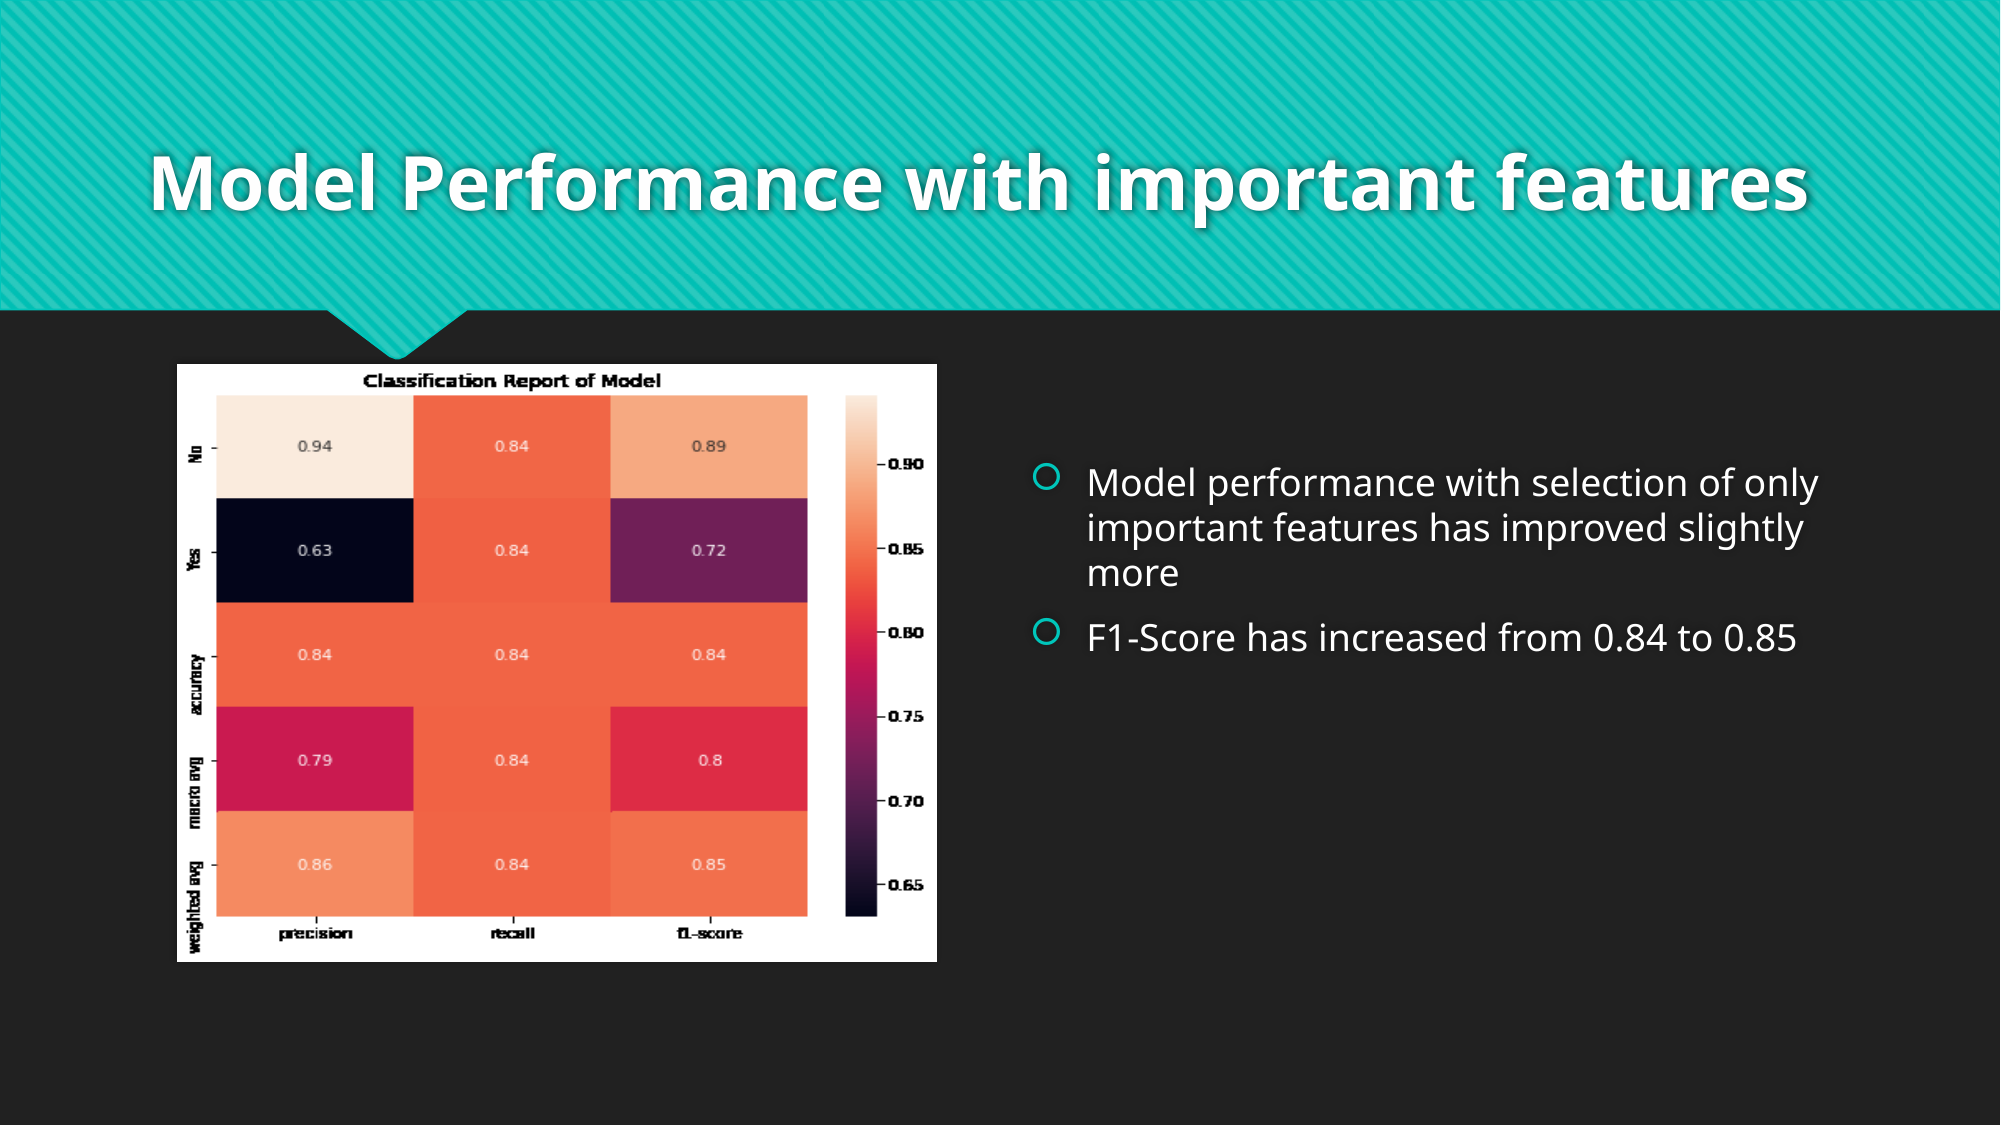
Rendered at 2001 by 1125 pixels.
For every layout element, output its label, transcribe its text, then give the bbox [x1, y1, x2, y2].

title Model Performance with important features [132, 73, 1868, 233]
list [177, 364, 937, 962]
list Model performance with selection of only important features has improved slightly more F1-Score has increased from 0.84 to 0.85 [1014, 451, 1868, 962]
